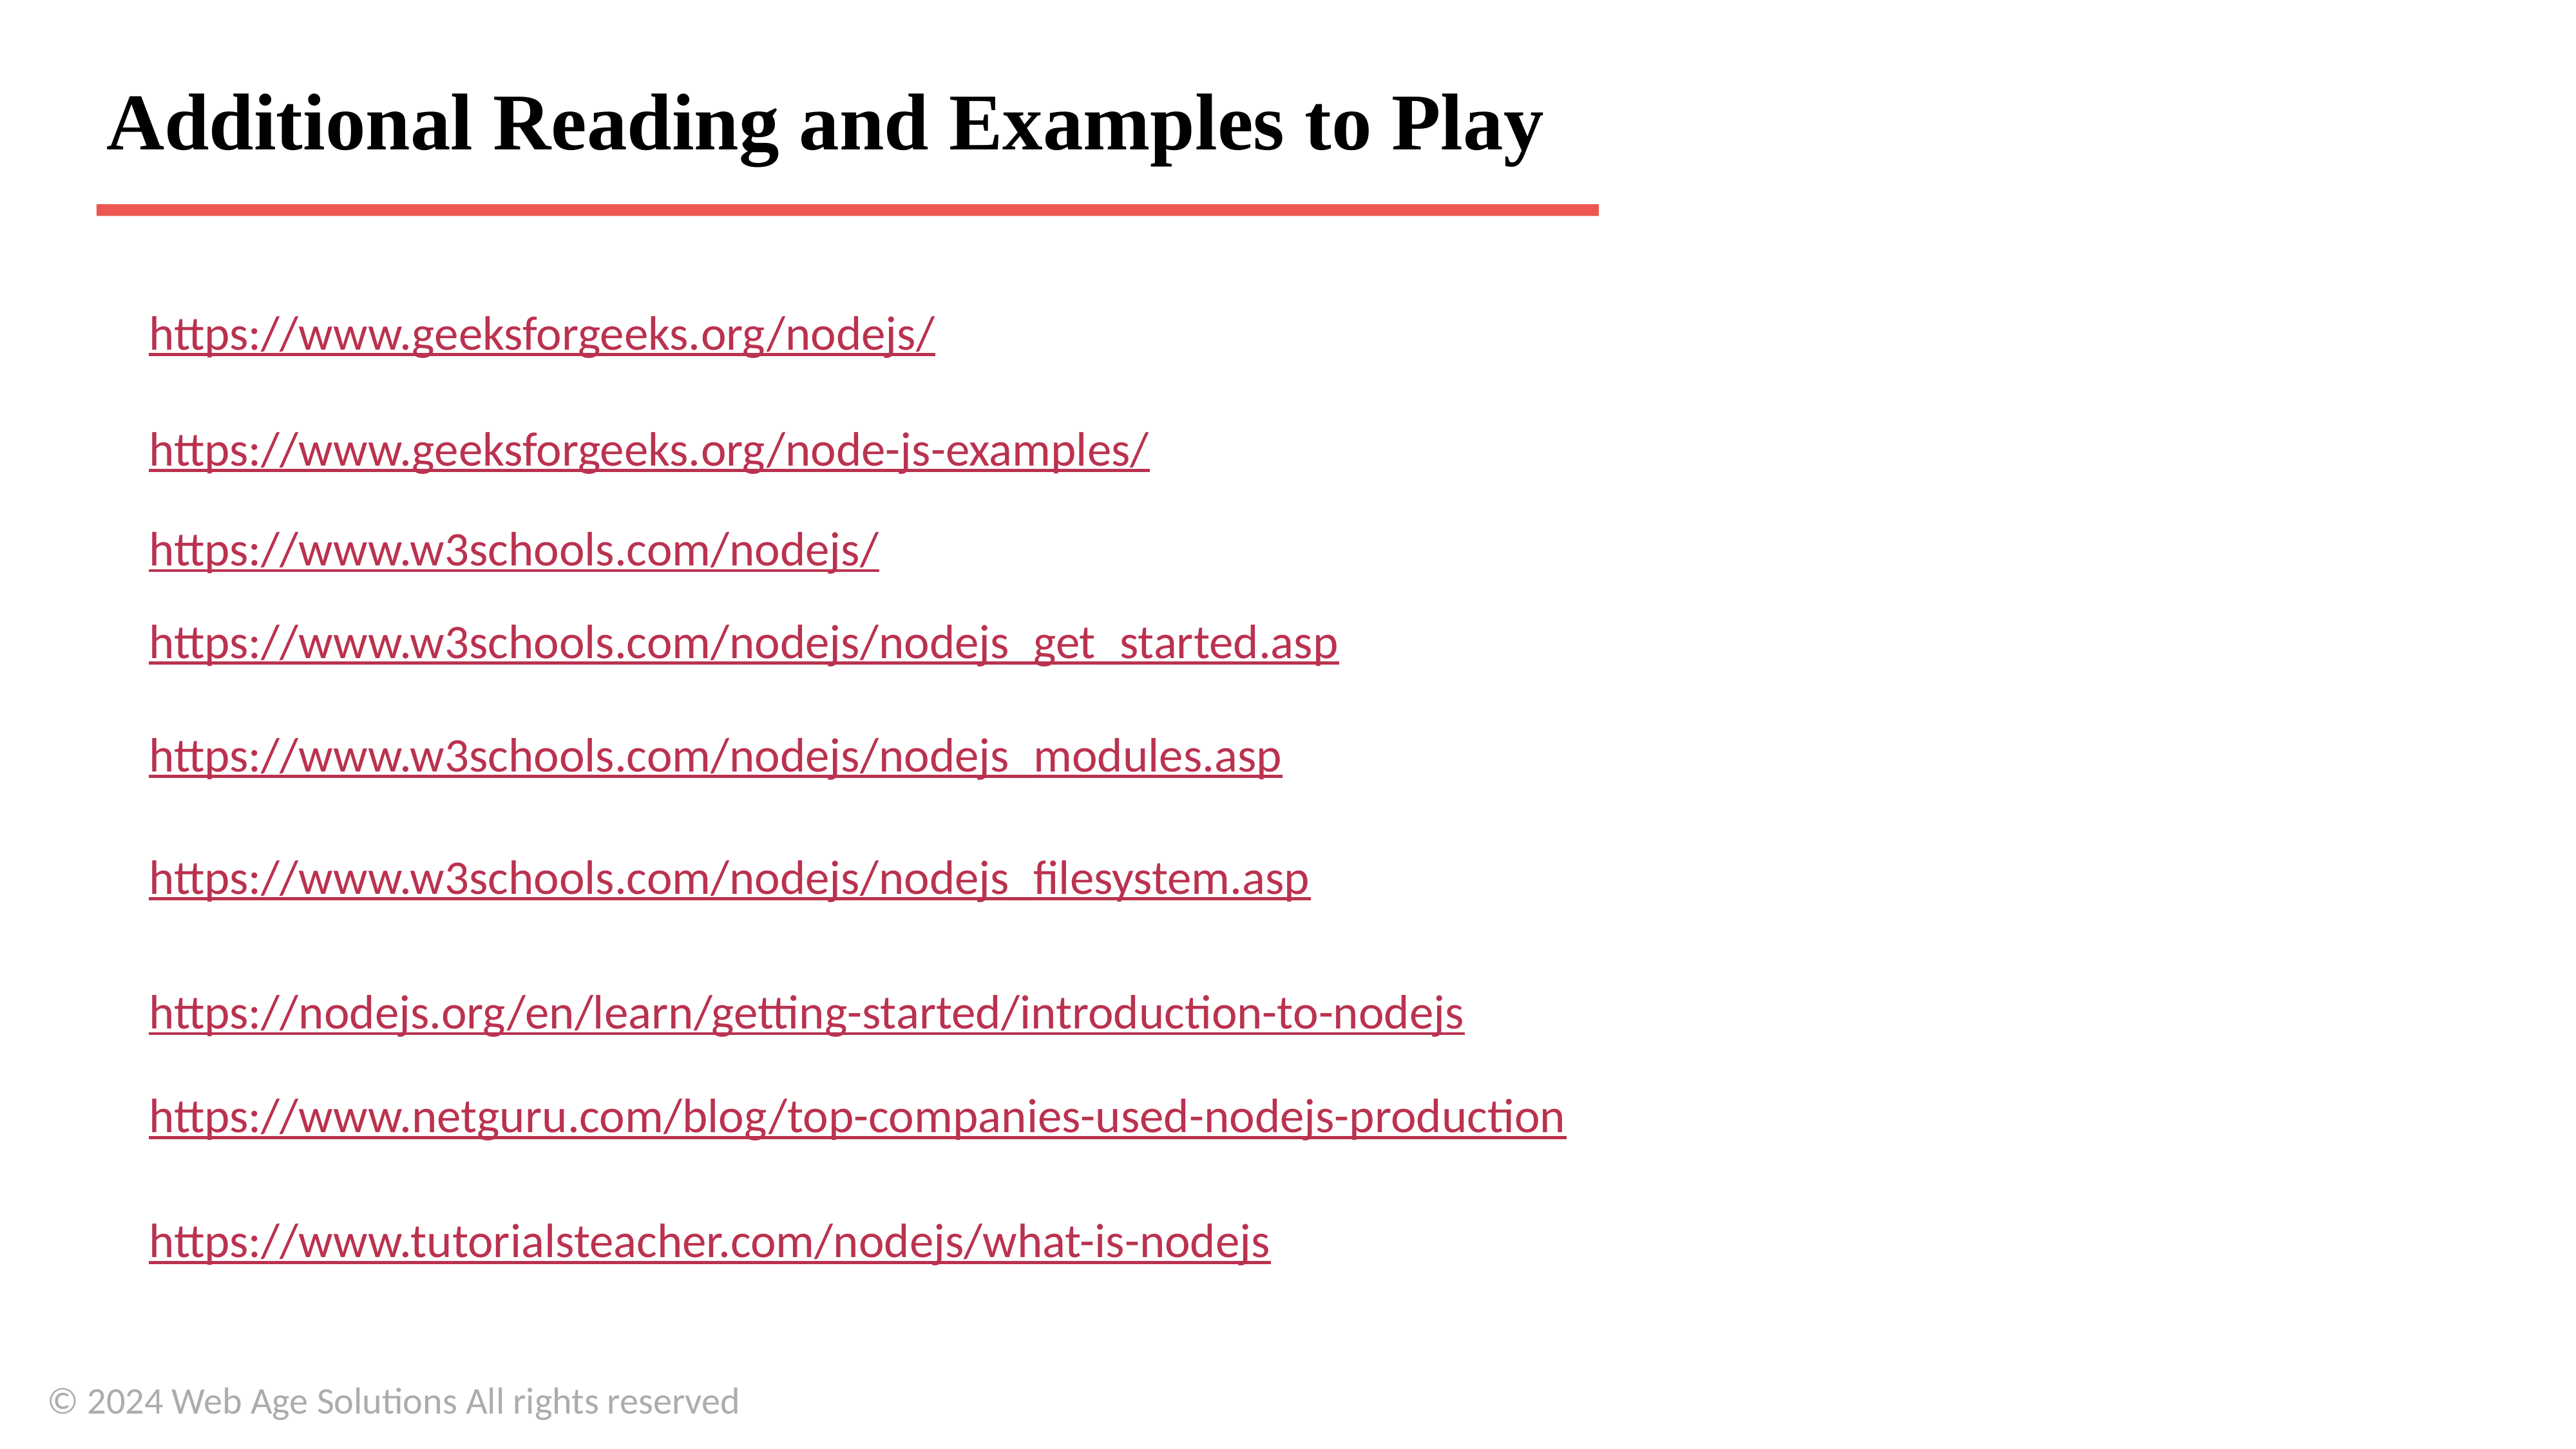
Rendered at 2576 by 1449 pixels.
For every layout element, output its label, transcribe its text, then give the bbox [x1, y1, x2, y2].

text_box https://www.geeksforgeeks.org/nodejs/ https://www.geeksforgeeks.org/node-js-examples/ [139, 296, 1428, 513]
text_box https://www.w3schools.com/nodejs/nodejs_filesystem.asp [139, 841, 1428, 967]
text_box https://www.tutorialsteacher.com/nodejs/what-is-nodejs [139, 1206, 1428, 1331]
text_box https://www.w3schools.com/nodejs/ [139, 513, 1428, 605]
title Additional Reading and Examples to Play [97, 49, 1613, 198]
text_box https://www.w3schools.com/nodejs/nodejs_get_started.asp [139, 605, 1428, 718]
text_box https://www.netguru.com/blog/top-companies-used-nodejs-production [139, 1079, 1780, 1206]
text_box https://nodejs.org/en/learn/getting-started/introduction-to-nodejs [139, 976, 1716, 1079]
text_box https://www.w3schools.com/nodejs/nodejs_modules.asp [139, 718, 1428, 841]
text_box [96, 204, 1599, 217]
text_box © 2024 Web Age Solutions All rights reserved [38, 1372, 1100, 1449]
